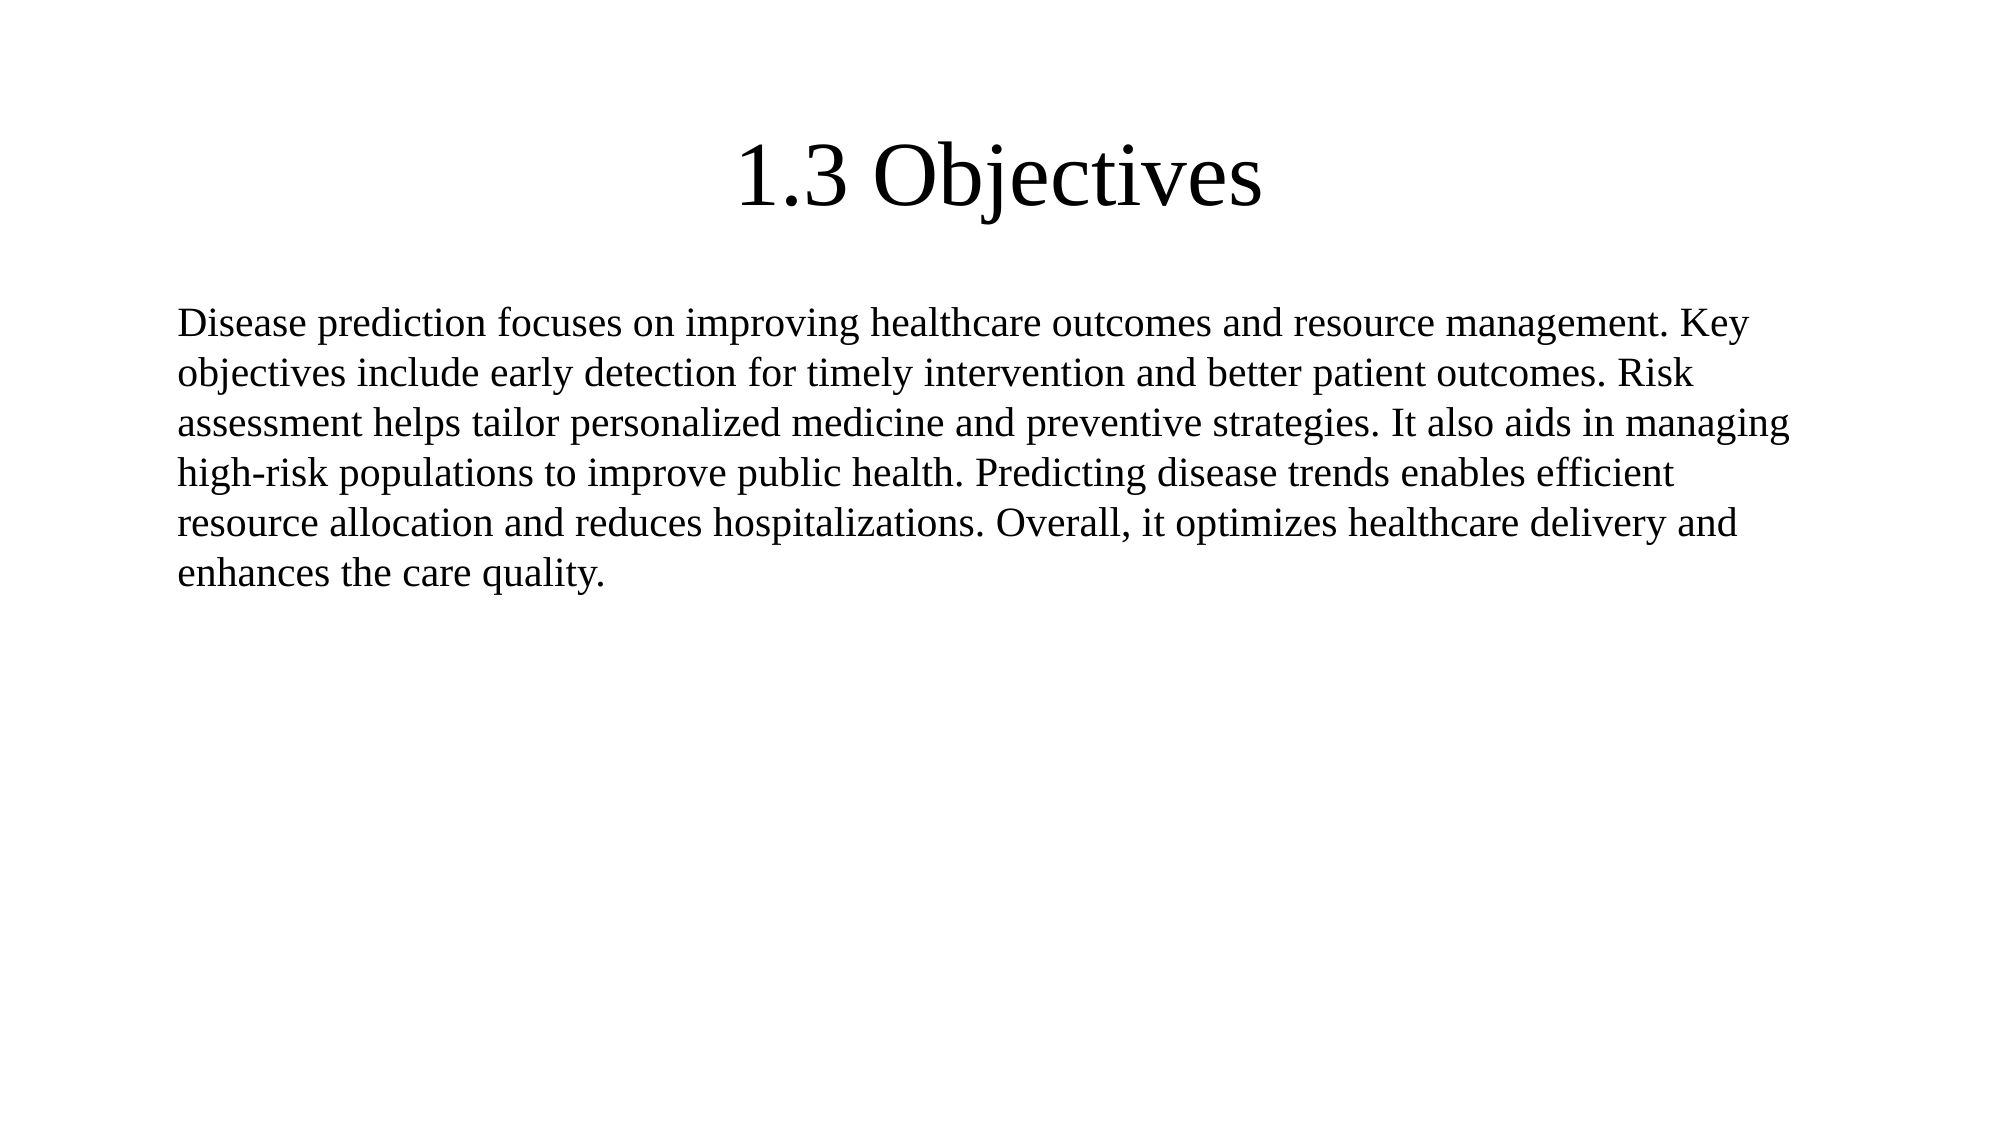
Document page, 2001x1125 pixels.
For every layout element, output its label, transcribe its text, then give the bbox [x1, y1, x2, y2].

text_box Disease prediction focuses on improving healthcare outcomes and resource management. Key objectives include early detection for timely intervention and better patient outcomes. Risk assessment helps tailor personalized medicine and preventive strategies. It also aids in managing high-risk populations to improve public health. Predicting disease trends enables efficient resource allocation and reduces hospitalizations. Overall, it optimizes healthcare delivery and enhances the care quality. [162, 287, 1825, 648]
title 1.3 Objectives [137, 59, 1863, 278]
